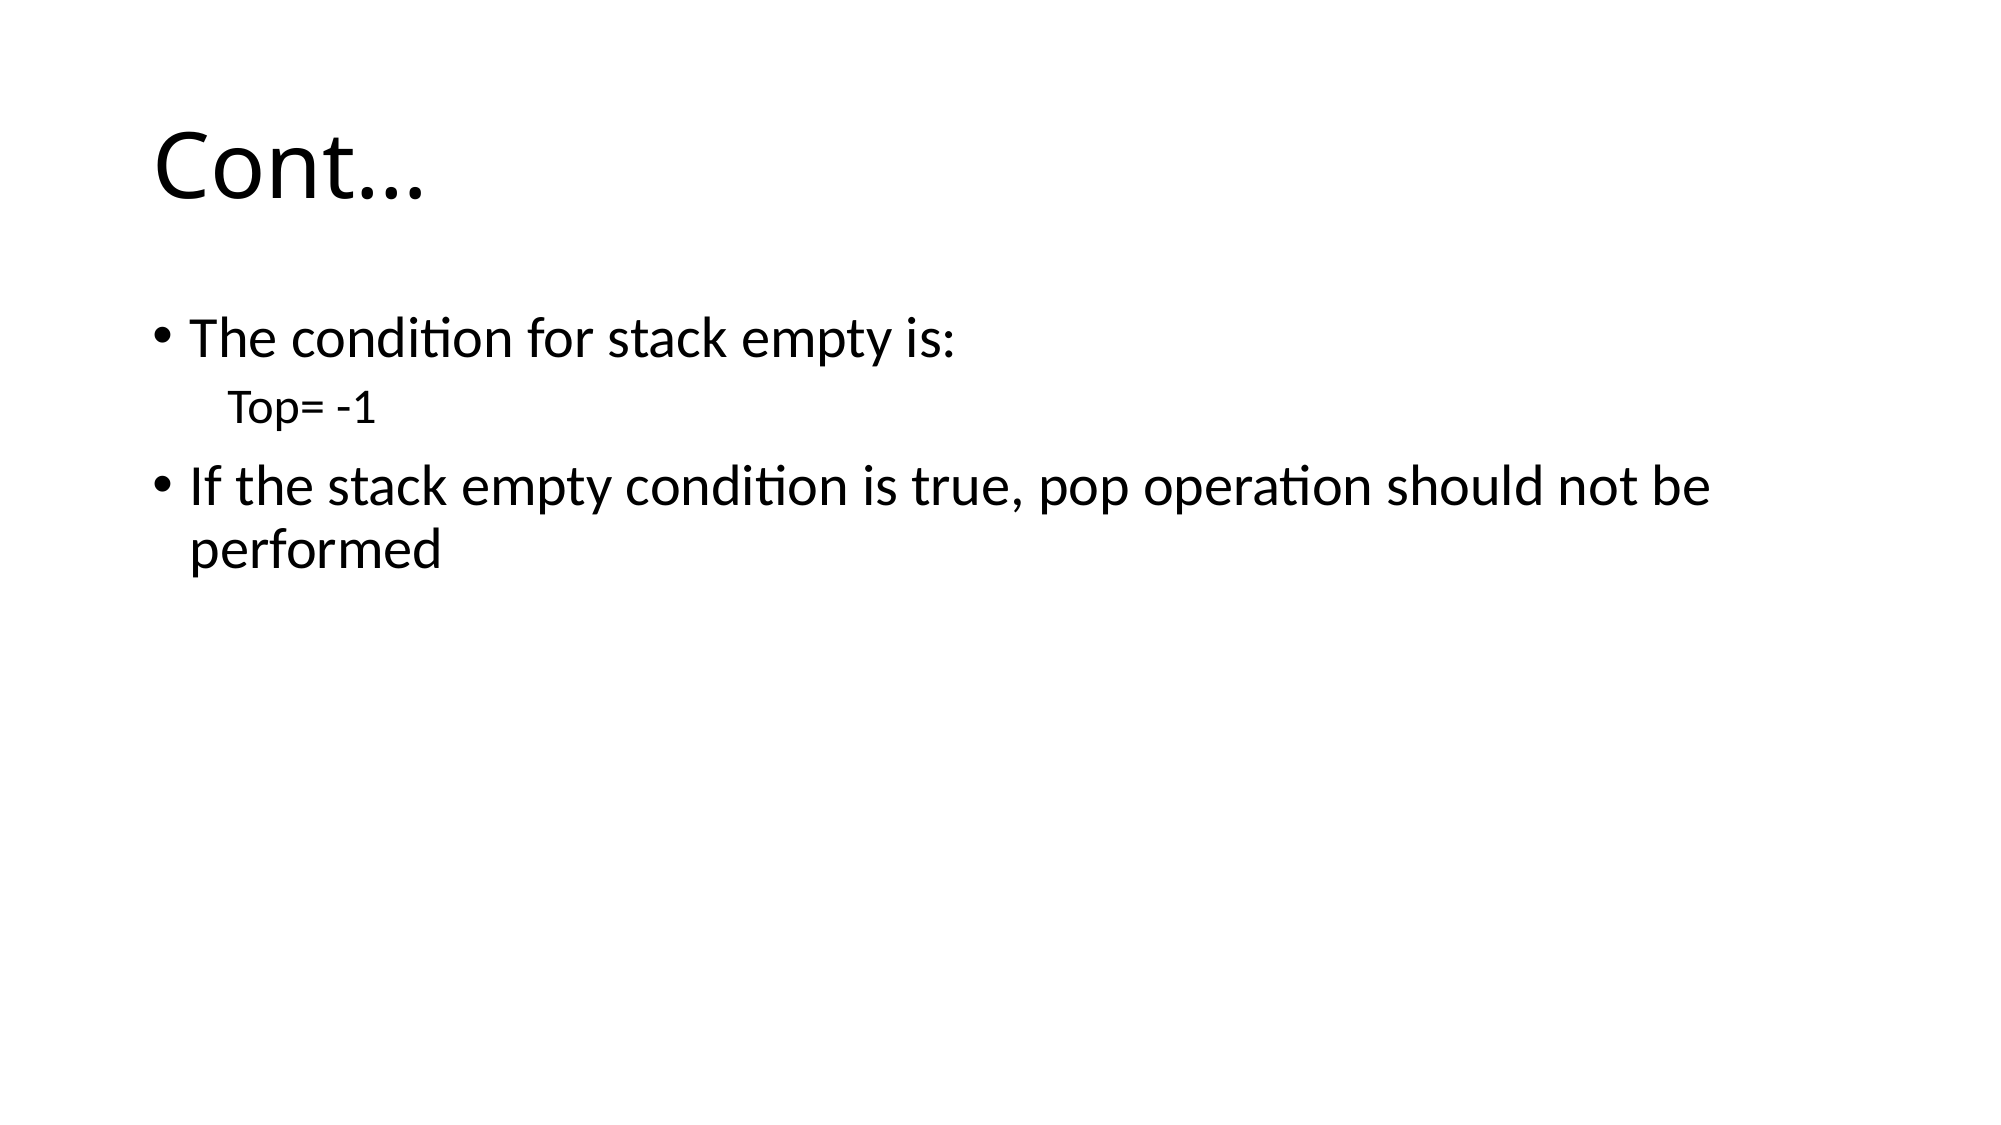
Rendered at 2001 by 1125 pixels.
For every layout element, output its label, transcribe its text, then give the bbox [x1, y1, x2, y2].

list The condition for stack empty is: Top= -1 If the stack empty condition is true, pop operation should not be performed [137, 299, 1863, 1014]
title Cont… [137, 59, 1863, 278]
